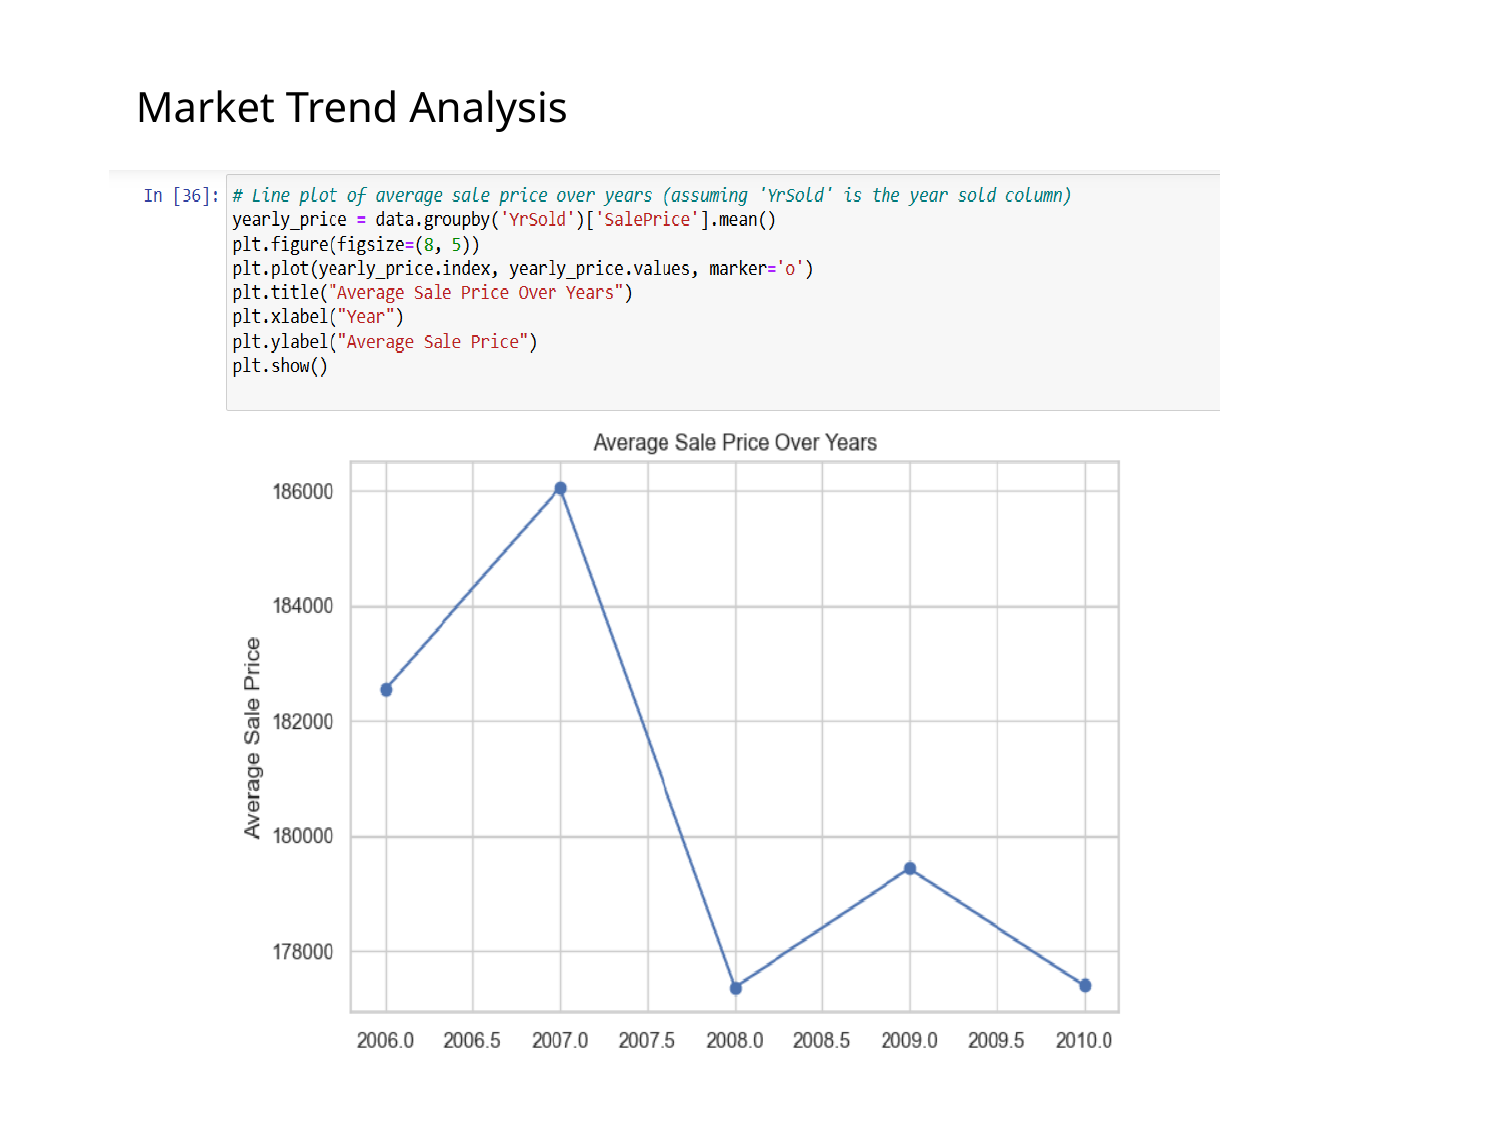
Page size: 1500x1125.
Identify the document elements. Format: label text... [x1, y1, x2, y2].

text_box Market Trend Analysis [121, 73, 583, 139]
picture [109, 170, 1220, 1052]
